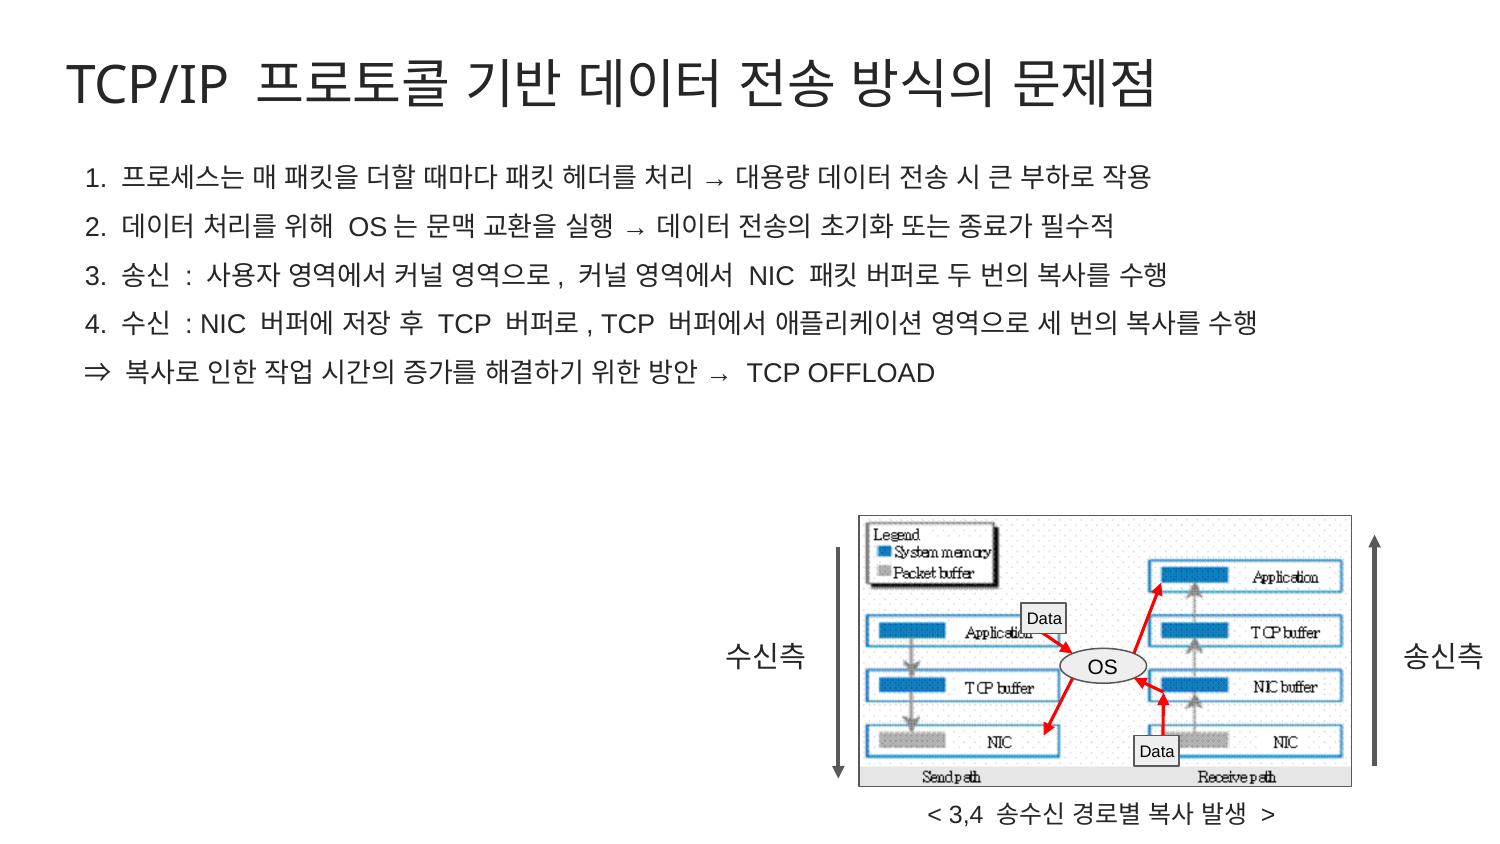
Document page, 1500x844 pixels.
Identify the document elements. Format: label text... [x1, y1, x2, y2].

text_box 송신측 [1379, 623, 1500, 689]
title TCP/IP 프로토콜 기반 데이터 전송 방식의 문제점 [51, 35, 1449, 129]
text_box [1041, 632, 1073, 654]
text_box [1043, 677, 1073, 736]
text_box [859, 515, 1351, 844]
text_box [1133, 582, 1162, 654]
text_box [1133, 677, 1164, 693]
text_box 수신측 [710, 623, 829, 689]
list 1. 프로세스는 매 패킷을 더할 때마다 패킷 헤더를 처리 → 대용량 데이터 전송 시 큰 부하로 작용 2. 데이터 처리를 위해 OS는 문맥 교환을 실행 → 데이터 전송의 초기화 또는 종료가 필수적 3. 송신 : 사용자 영역에서 커널 영역으로, 커널 영역에서 NIC 패킷 버퍼로 두 번의 복사를 수행 4. 수신 : NIC 버퍼에 저장 후 TCP 버퍼로, TCP 버퍼에서 애플리케이션 영역으로 세 번의 복사를 수행 ⇒ 복사로 인한 작업 시간의 증가를 해결하기 위한 방안 → TCP OFFLOAD [51, 129, 1449, 790]
